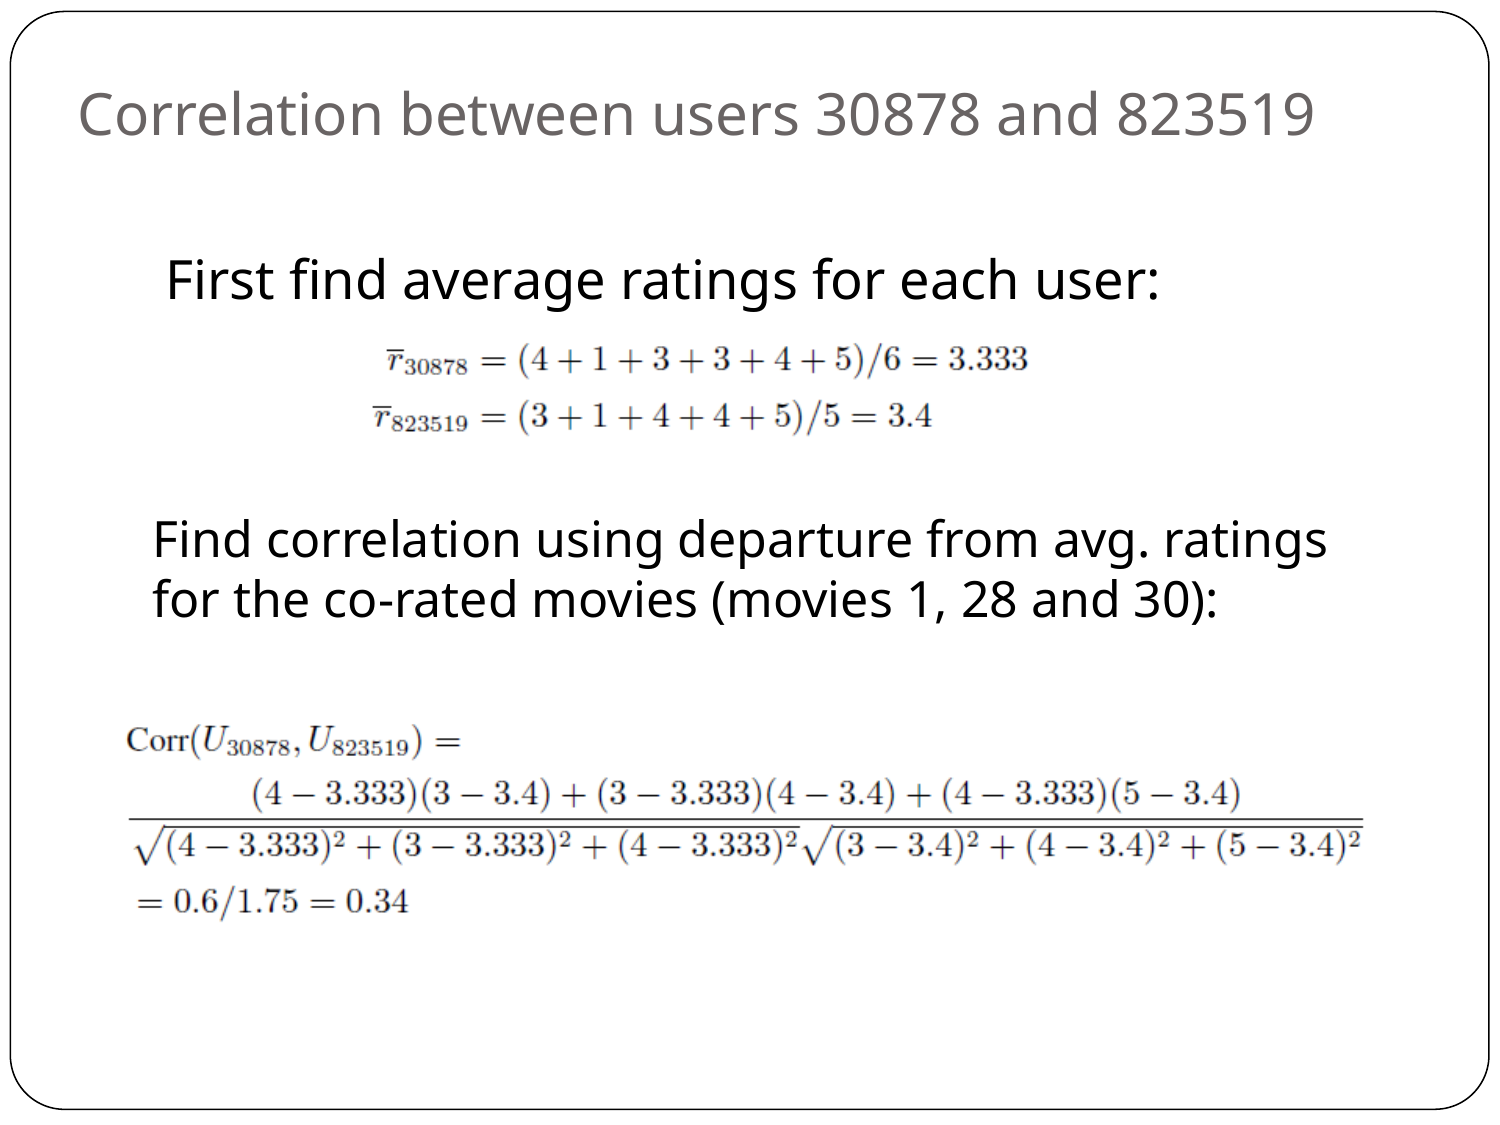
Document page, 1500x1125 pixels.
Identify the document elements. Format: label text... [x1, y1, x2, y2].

picture [362, 312, 1046, 449]
list First find average ratings for each user: [150, 237, 1425, 338]
text_box Find correlation using departure from avg. ratings for the co-rated movies (movies 1, 28 and 30): [137, 499, 1363, 637]
picture [112, 712, 1379, 930]
title Correlation between users 30878 and 823519 [62, 45, 1425, 163]
